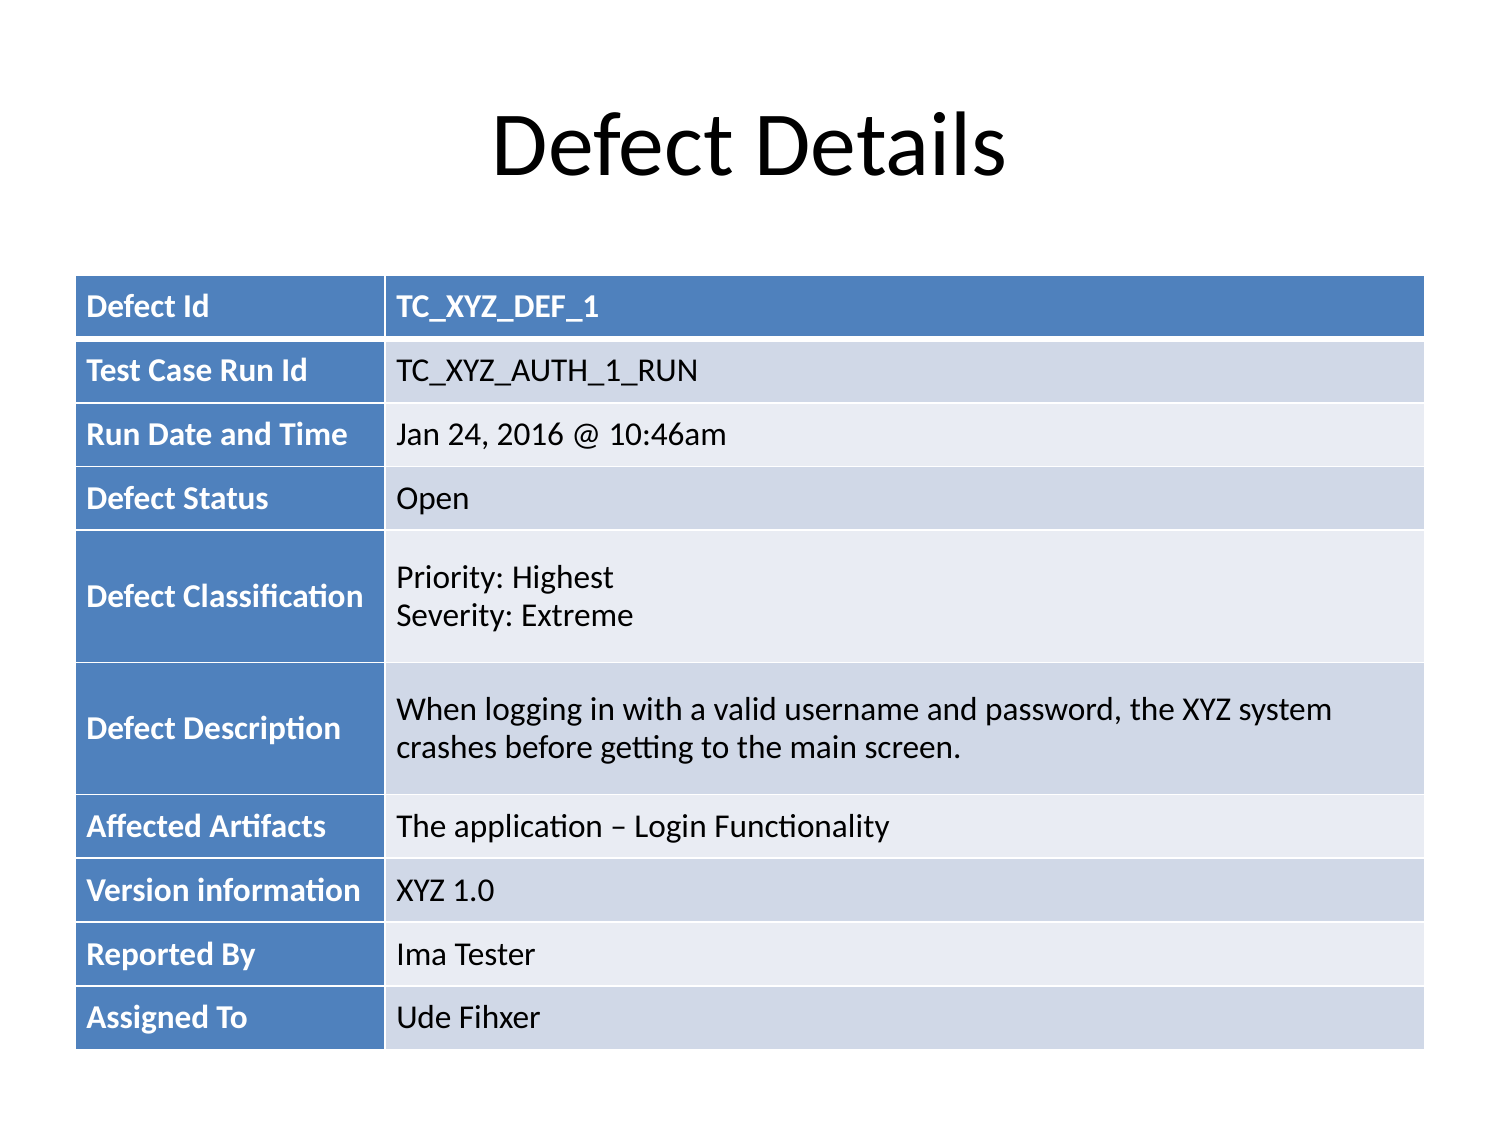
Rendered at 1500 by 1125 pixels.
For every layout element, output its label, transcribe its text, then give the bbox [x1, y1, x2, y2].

table_cell Version information [76, 859, 384, 921]
table_cell Ude Fihxer [386, 987, 1424, 1049]
table_cell Defect Description [76, 663, 384, 794]
title Defect Details [75, 45, 1425, 233]
table_header TC_XYZ_DEF_1 [386, 276, 1424, 336]
table_cell Assigned To [76, 987, 384, 1049]
table_cell Defect Classification [76, 531, 384, 662]
table_cell Open [386, 467, 1424, 529]
table_cell Reported By [76, 923, 384, 985]
table_cell The application – Login Functionality [386, 795, 1424, 857]
table_cell Ima Tester [386, 923, 1424, 985]
table_cell Test Case Run Id [76, 342, 384, 402]
table_cell Jan 24, 2016 @ 10:46am [386, 404, 1424, 466]
table_cell TC_XYZ_AUTH_1_RUN [386, 342, 1424, 402]
table_cell Priority: Highest Severity: Extreme [386, 531, 1424, 662]
table_header Defect Id [76, 276, 384, 336]
table_cell When logging in with a valid username and password, the XYZ system crashes before getting to the main screen. [386, 663, 1424, 794]
table_cell Affected Artifacts [76, 795, 384, 857]
table_cell Run Date and Time [76, 404, 384, 466]
table_cell Defect Status [76, 467, 384, 529]
table_cell XYZ 1.0 [386, 859, 1424, 921]
